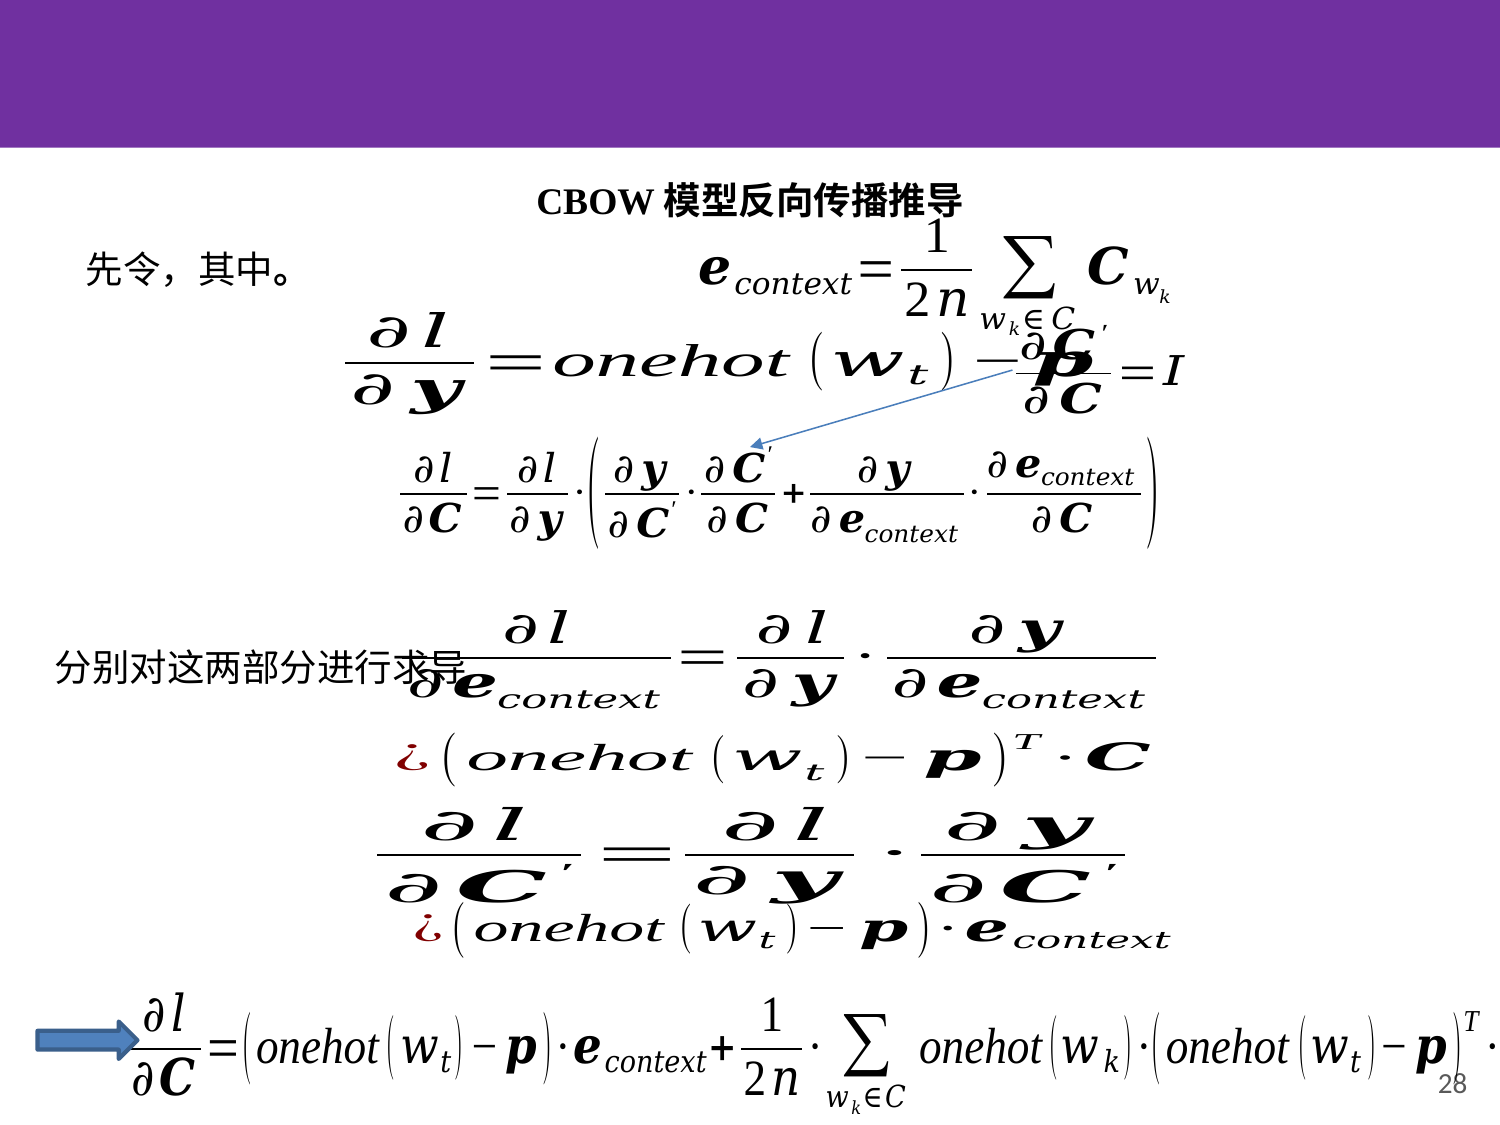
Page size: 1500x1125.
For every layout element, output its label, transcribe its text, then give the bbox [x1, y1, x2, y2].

text_box 分别对这两部分进行求导 [39, 636, 482, 696]
text_box CBOW模型反向传播推导 [521, 169, 979, 230]
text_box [749, 369, 1013, 448]
text_box [35, 1019, 140, 1061]
